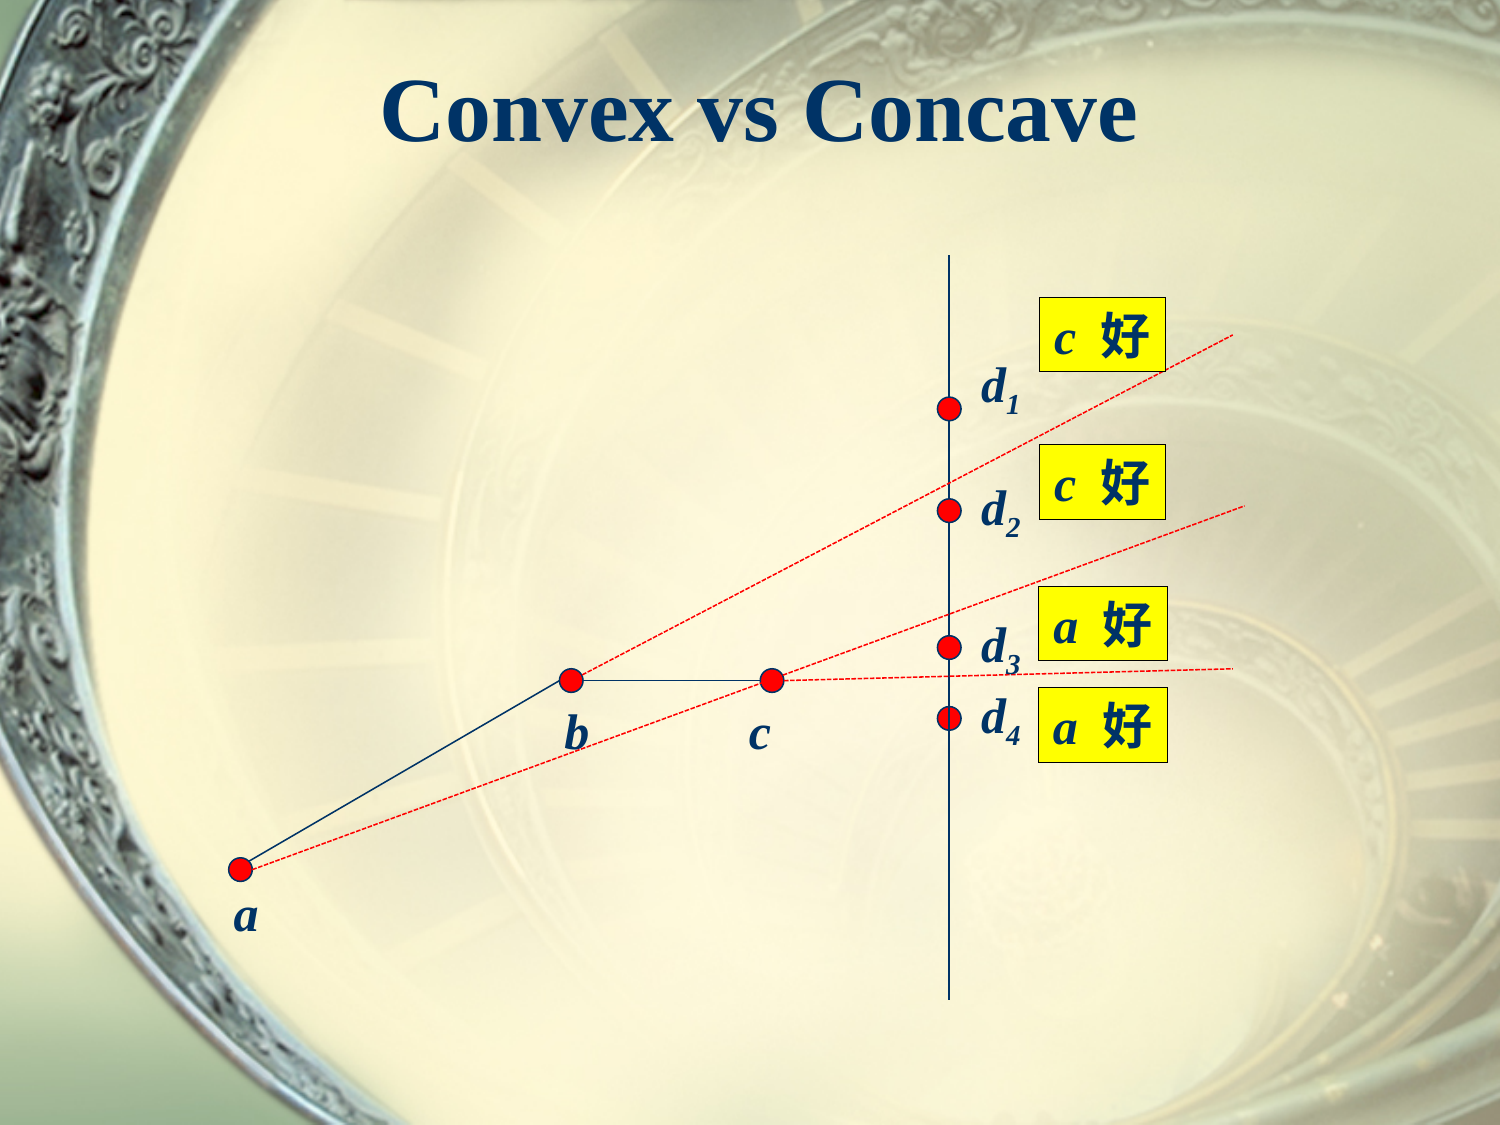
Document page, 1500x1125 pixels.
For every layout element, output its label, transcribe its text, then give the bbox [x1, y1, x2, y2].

text_box [228, 857, 249, 874]
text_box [571, 334, 1233, 681]
picture [0, 0, 1500, 1125]
title Convex vs Concave [159, 54, 1360, 192]
text_box c 好 [1039, 297, 1166, 333]
text_box a [218, 874, 274, 950]
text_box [252, 505, 1245, 870]
